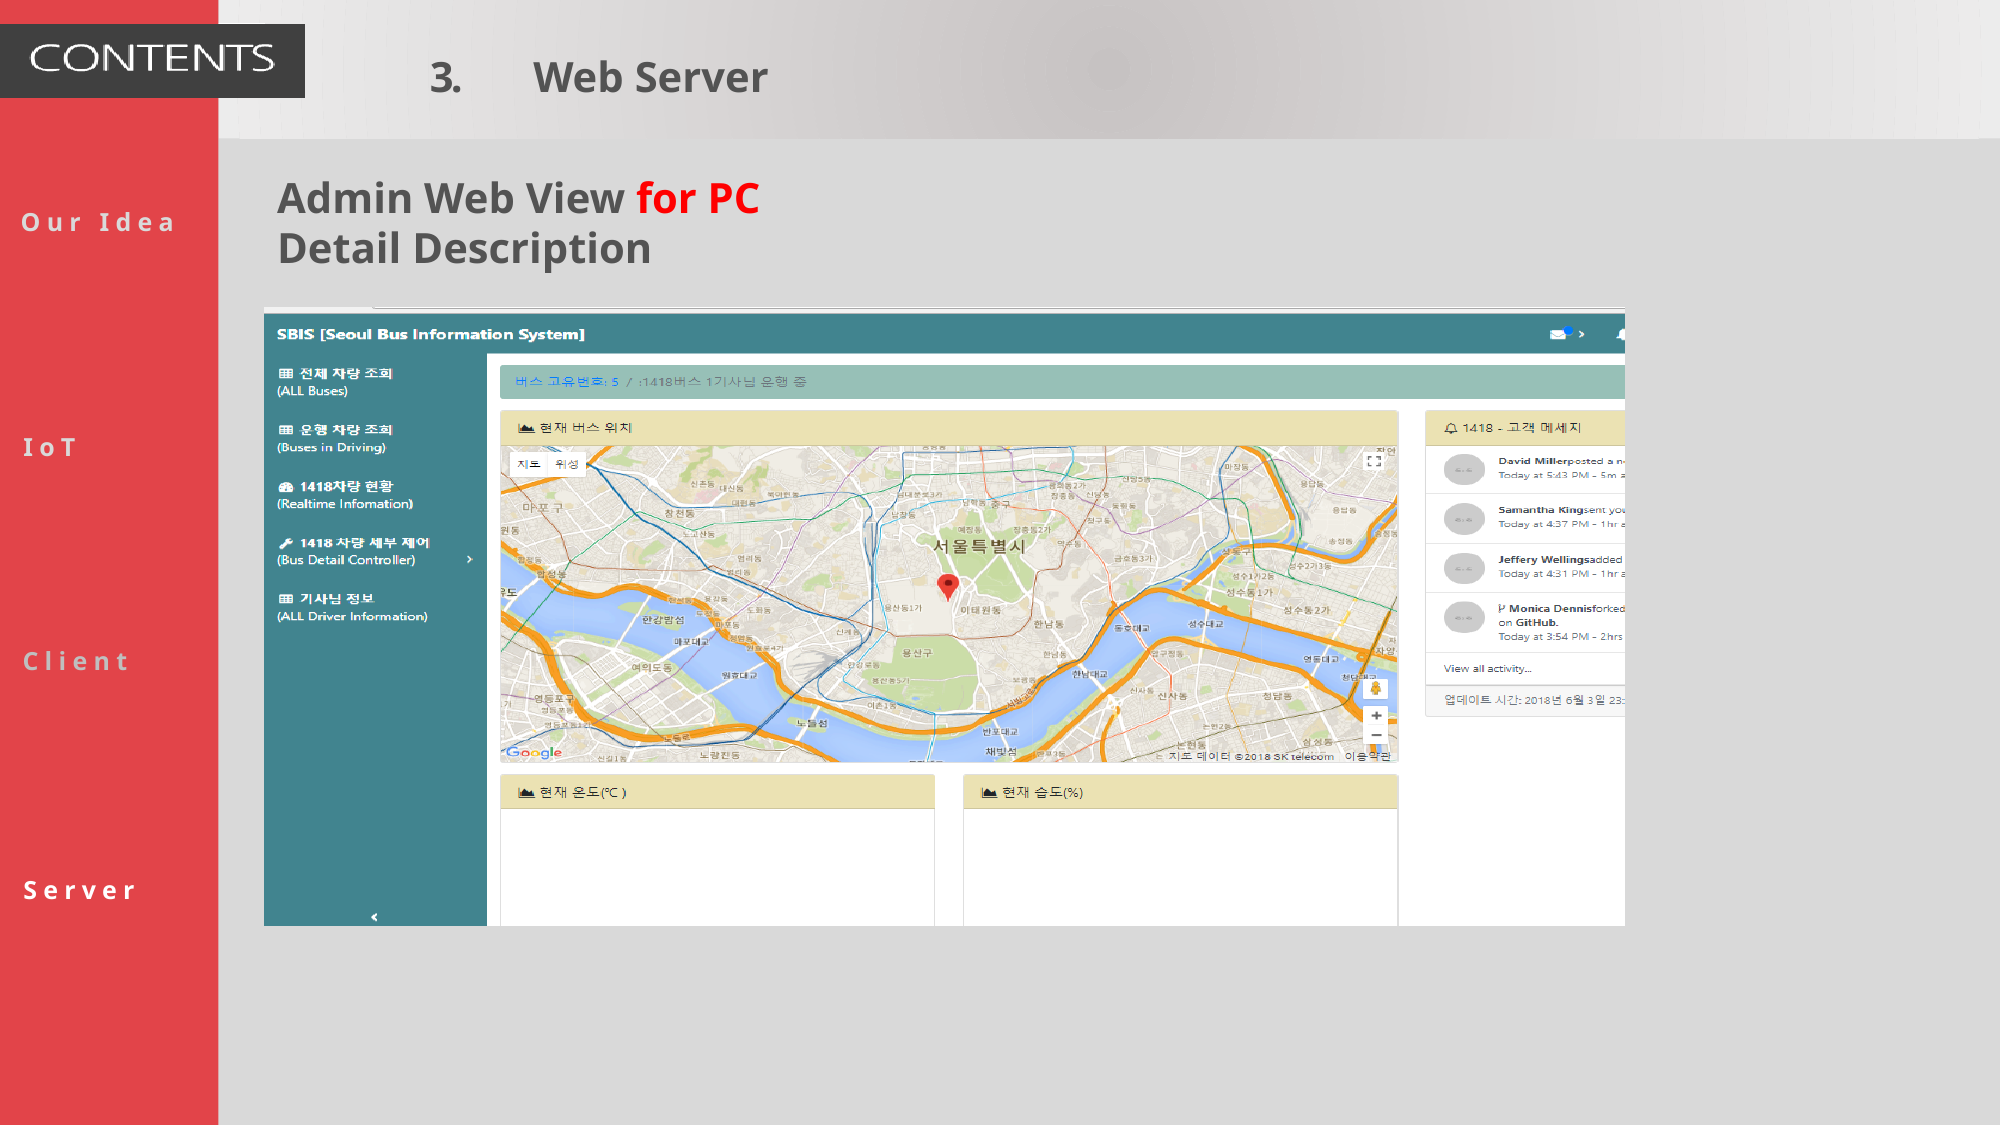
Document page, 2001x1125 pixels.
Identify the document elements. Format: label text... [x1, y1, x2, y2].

text_box Our Idea [5, 199, 189, 244]
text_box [416, 43, 1094, 110]
text_box [219, 0, 2000, 139]
text_box [0, 0, 219, 24]
text_box Admin Web View for PC Detail Description [262, 164, 838, 279]
picture [264, 306, 1625, 926]
text_box [0, 99, 219, 1125]
text_box IoT [8, 424, 91, 470]
text_box Server [8, 867, 150, 913]
picture [0, 24, 306, 99]
text_box Client [7, 637, 143, 683]
